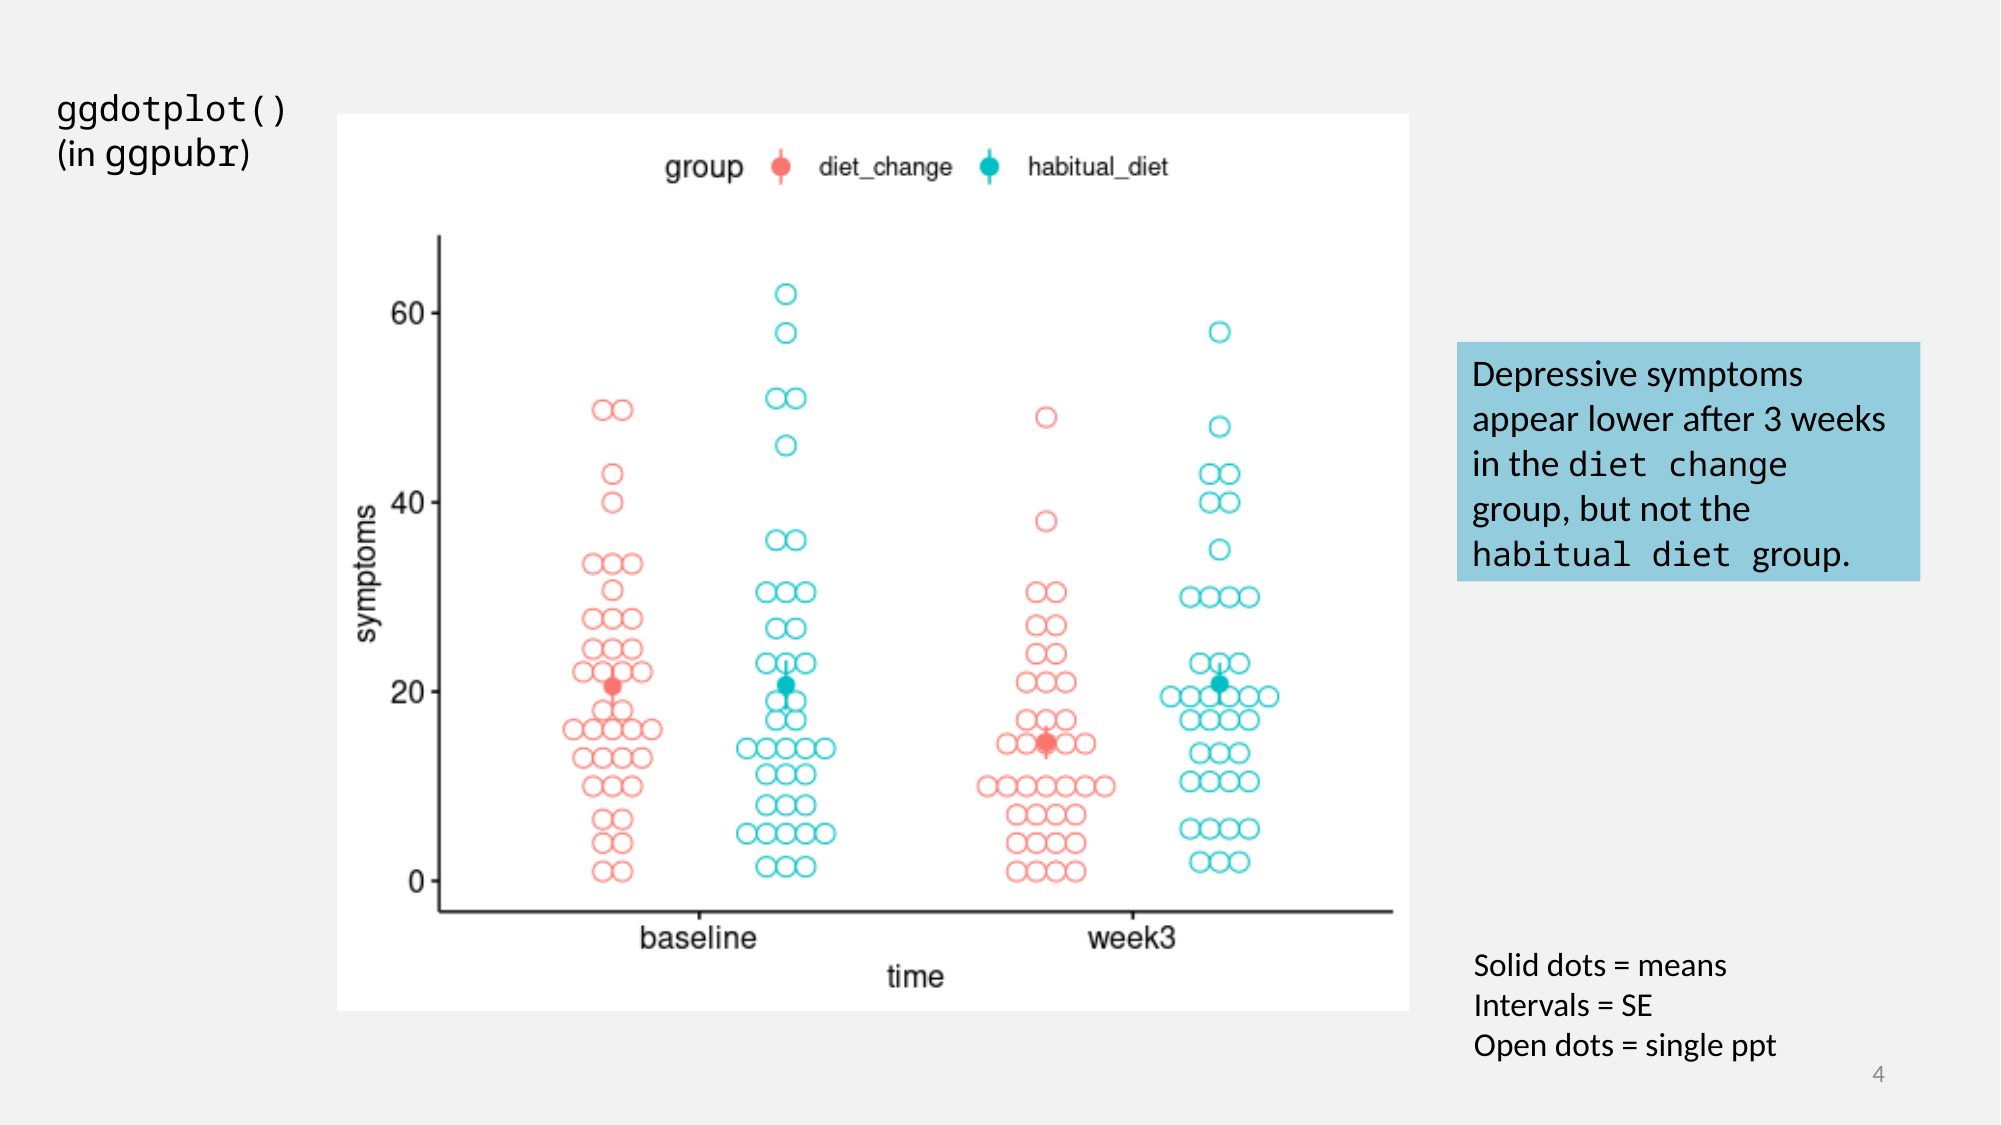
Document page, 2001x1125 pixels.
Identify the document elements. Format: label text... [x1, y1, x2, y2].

text_box Solid dots = means Intervals = SE Open dots = single ppt [1459, 936, 1793, 1071]
slide_number 4 [1433, 1042, 1900, 1103]
text_box ggdotplot() (in ggpubr) [41, 78, 313, 181]
text_box Depressive symptoms appear lower after 3 weeks in the diet change group, but not the habitual diet group. [1457, 341, 1921, 582]
picture [337, 114, 1410, 1011]
